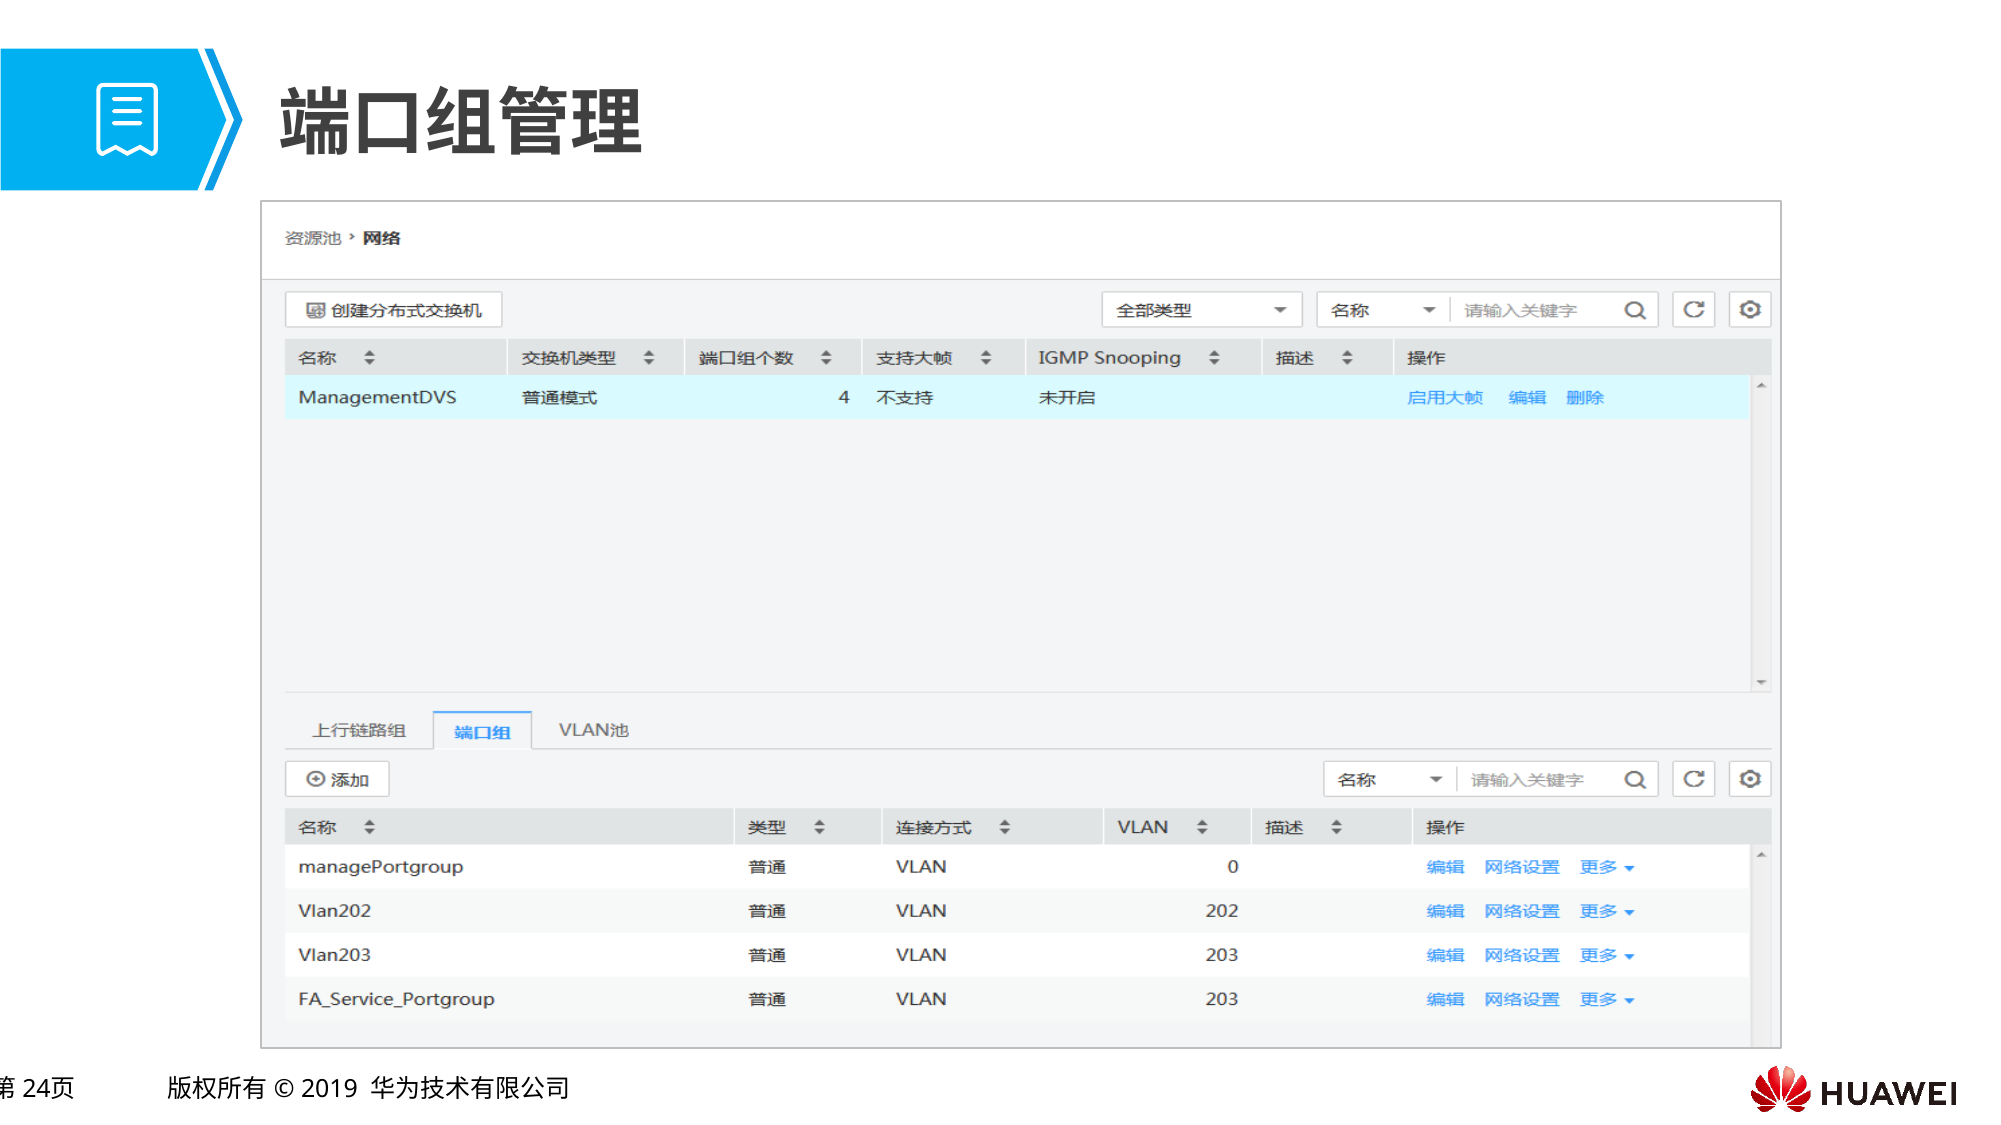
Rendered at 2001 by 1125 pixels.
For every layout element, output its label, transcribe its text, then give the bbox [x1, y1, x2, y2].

picture [1751, 1066, 1956, 1112]
picture [261, 202, 1780, 1048]
title 端口组管理 [261, 67, 1875, 173]
